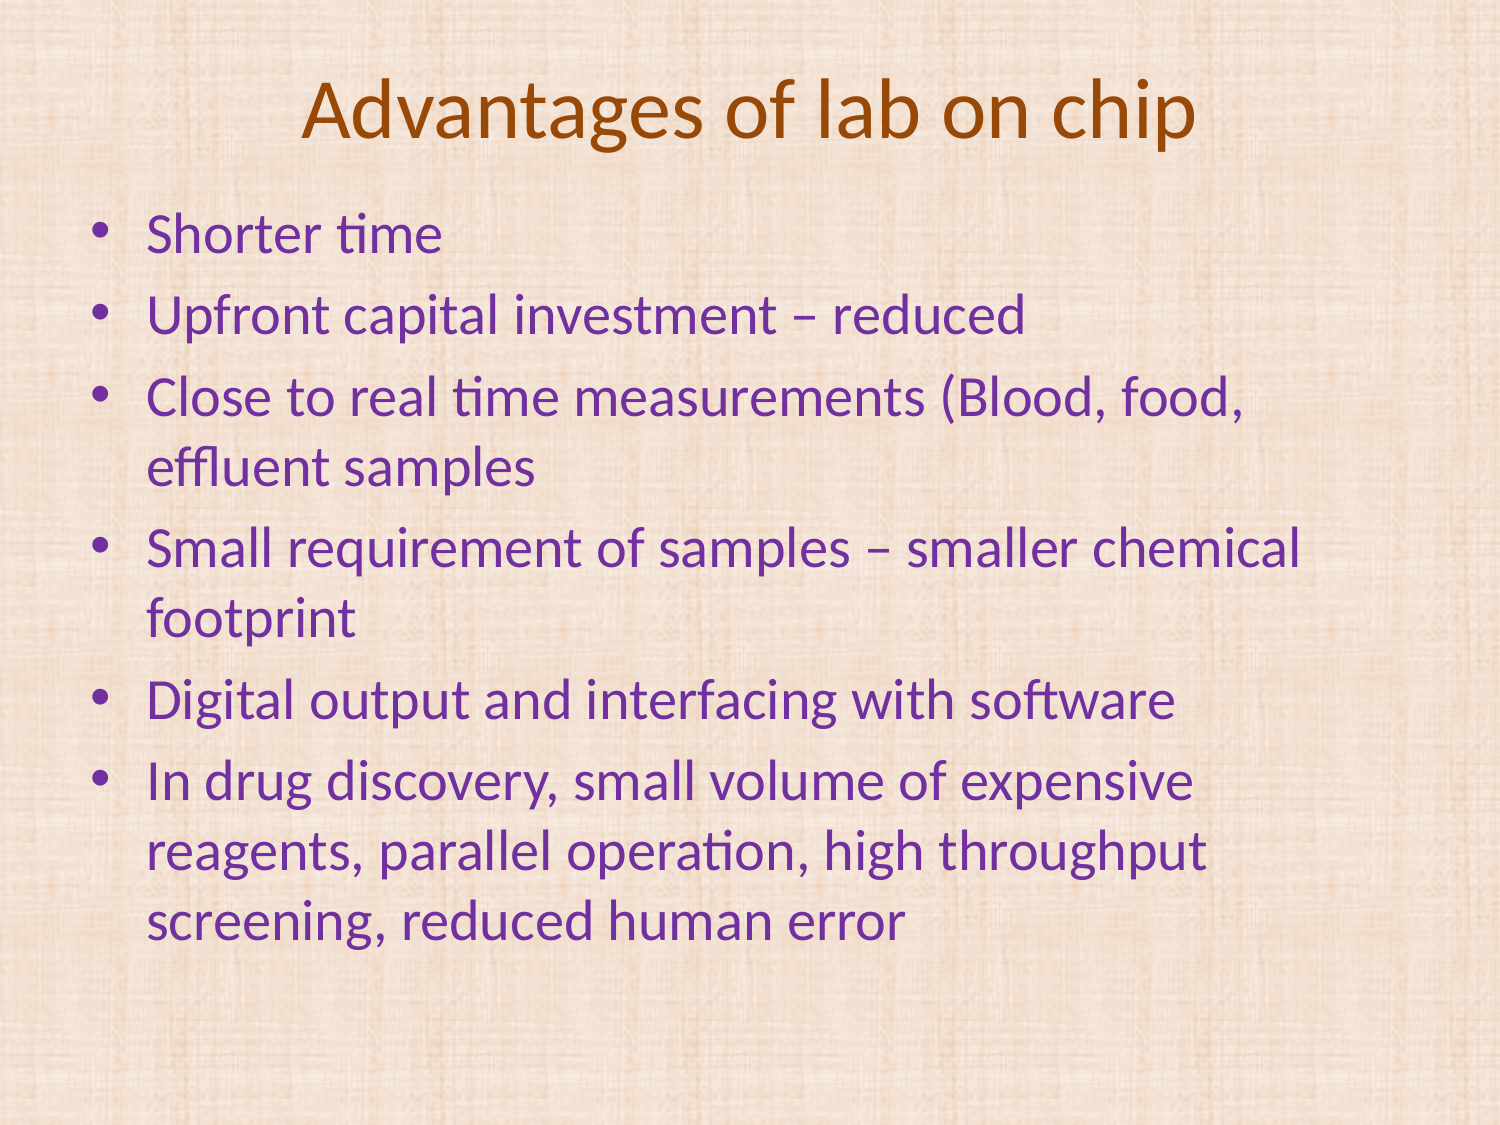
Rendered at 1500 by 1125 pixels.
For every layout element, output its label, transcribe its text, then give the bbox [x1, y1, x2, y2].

list Shorter time Upfront capital investment – reduced Close to real time measurements (Blood, food, effluent samples Small requirement of samples – smaller chemical footprint Digital output and interfacing with software In drug discovery, small volume of expensive reagents, parallel operation, high throughput screening, reduced human error [75, 187, 1425, 1005]
title Advantages of lab on chip [75, 45, 1425, 164]
